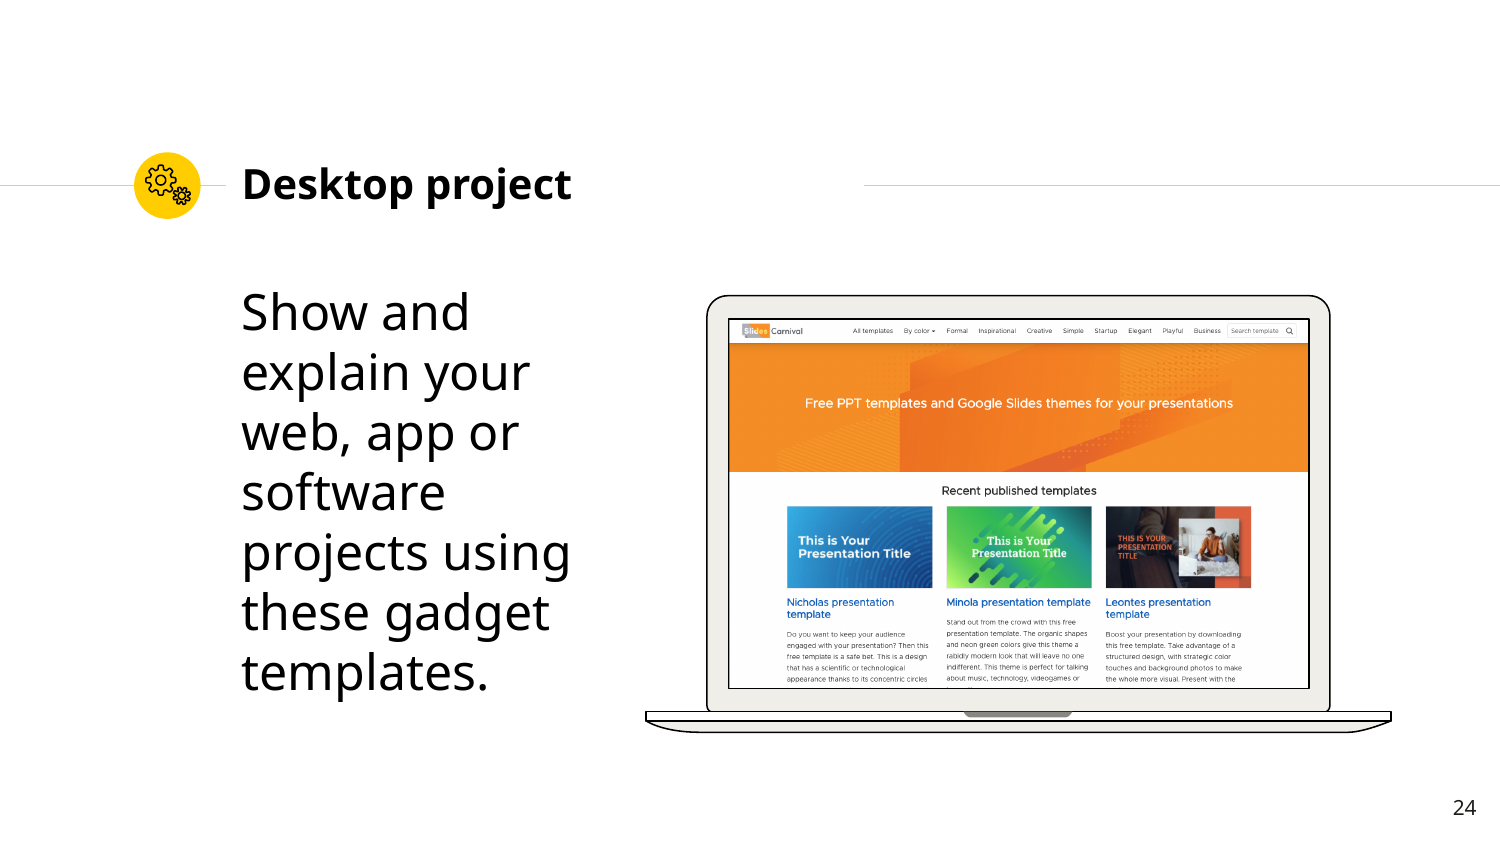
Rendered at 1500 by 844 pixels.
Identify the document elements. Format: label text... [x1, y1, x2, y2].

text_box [645, 295, 1392, 733]
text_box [145, 164, 191, 205]
picture [729, 319, 1309, 688]
slide_number ‹#› [1401, 779, 1492, 844]
title Desktop project [226, 146, 863, 219]
list Show and explain your web, app or software projects using these gadget templates. [226, 265, 659, 776]
